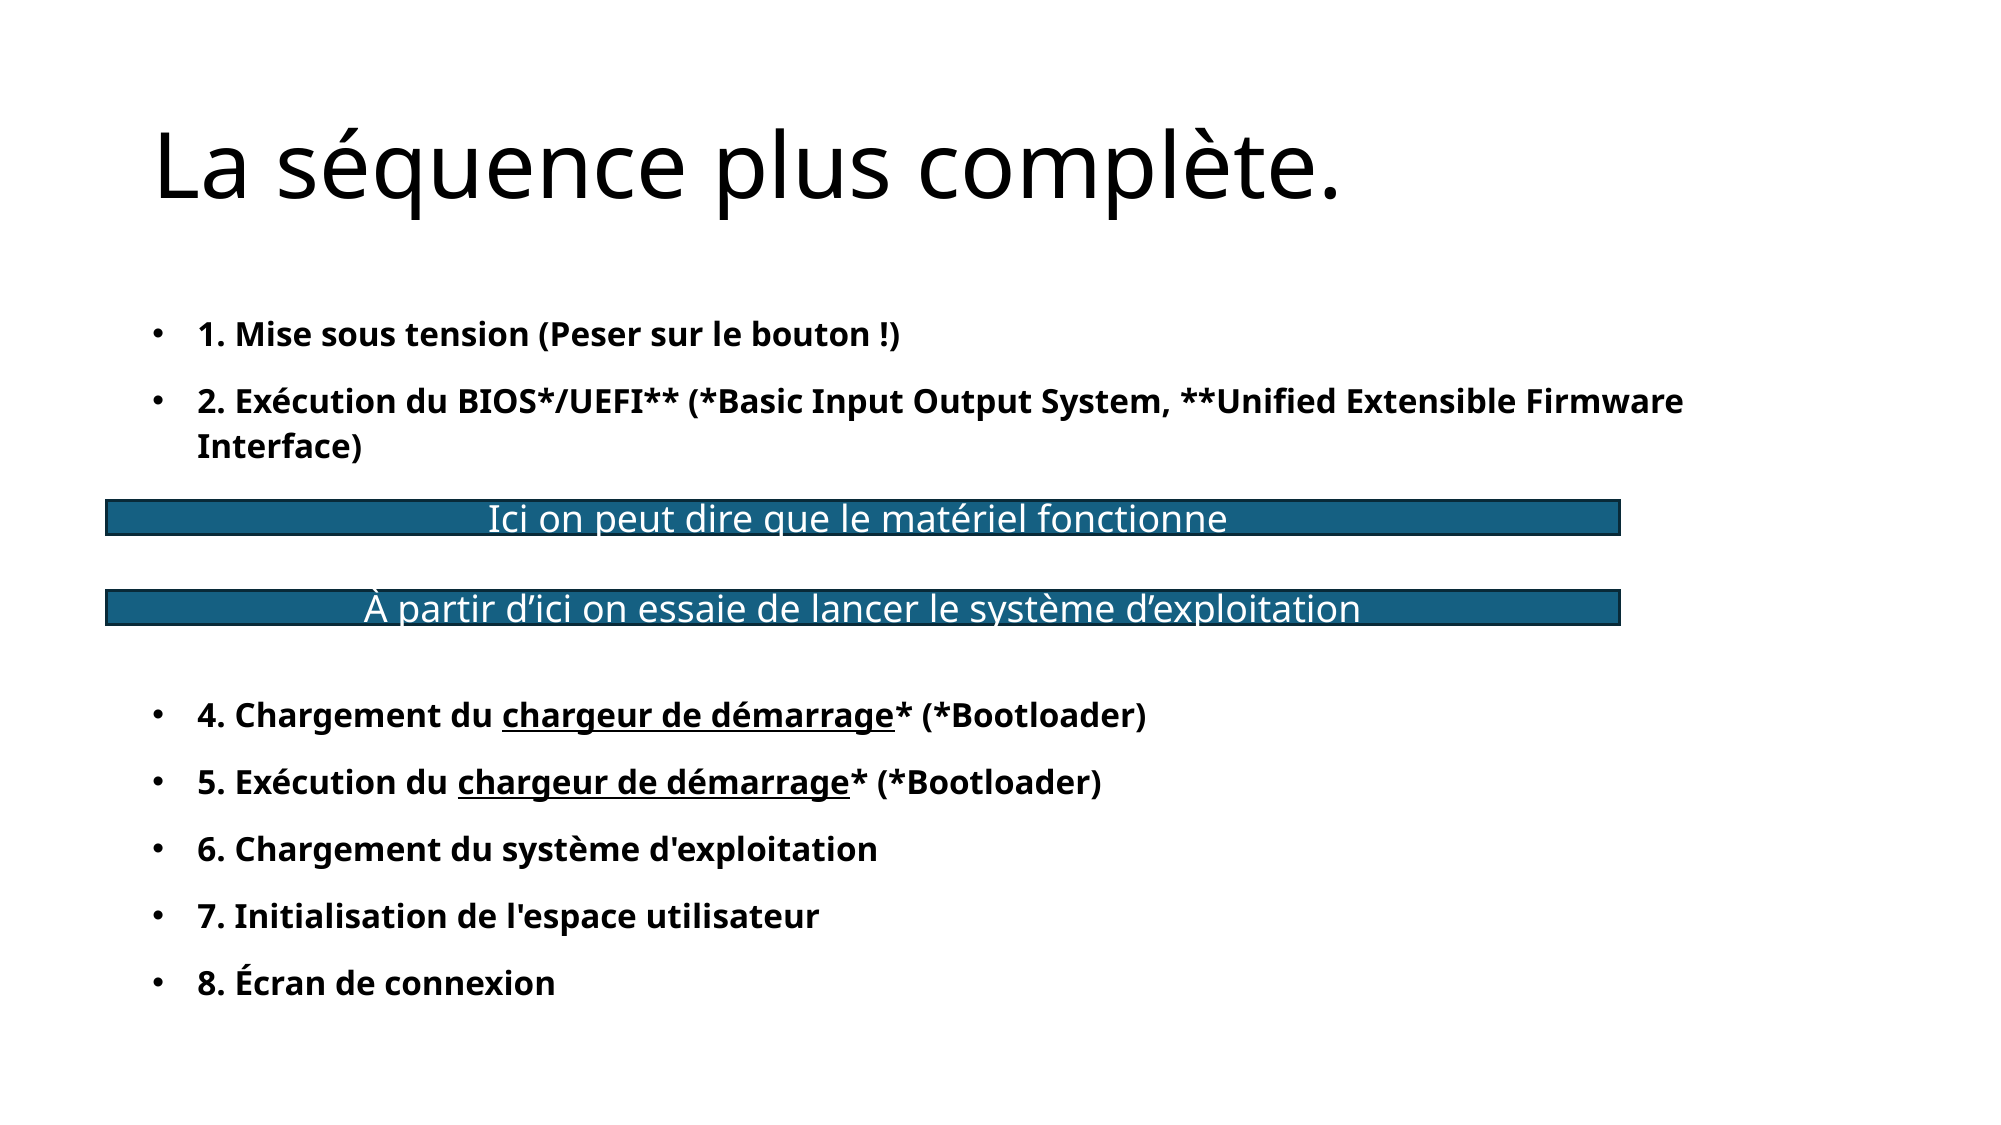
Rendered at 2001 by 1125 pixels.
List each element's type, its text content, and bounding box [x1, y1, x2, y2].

text_box Ici on peut dire que le matériel fonctionne [105, 499, 1621, 536]
list 1. Mise sous tension (Peser sur le bouton !) 2. Exécution du BIOS*/UEFI** (*Basic Input Output System, **Unified Extensible Firmware Interface) 3. Test d'autodiagnostic (POST -> Power On Self Test) 4. Chargement du chargeur de démarrage* (*Bootloader) 5. Exécution du chargeur de démarrage* (*Bootloader) 6. Chargement du système d'exploitation 7. Initialisation de l'espace utilisateur 8. Écran de connexion [137, 299, 1863, 1014]
title La séquence plus complète. [137, 59, 1863, 278]
text_box À partir d’ici on essaie de lancer le système d’exploitation [105, 589, 1621, 626]
